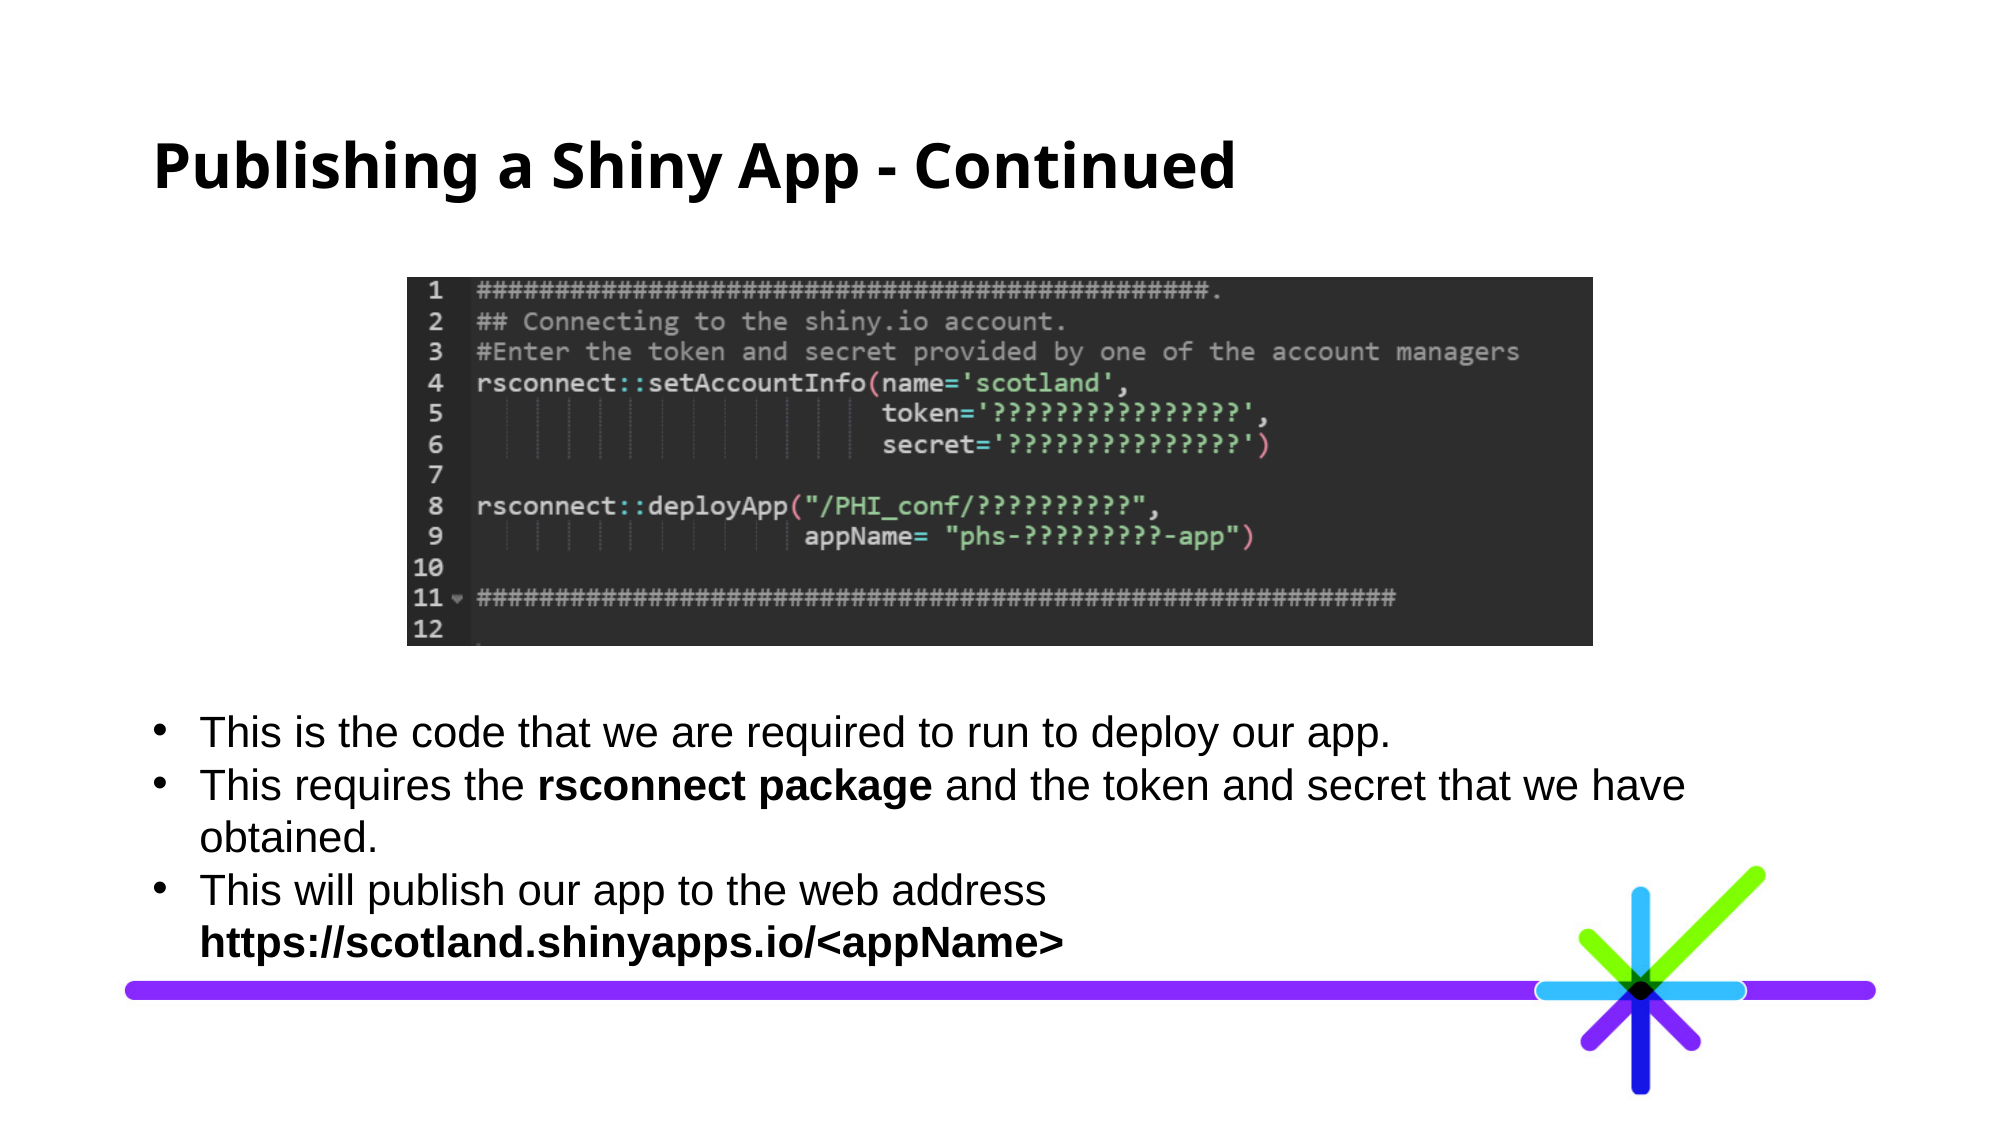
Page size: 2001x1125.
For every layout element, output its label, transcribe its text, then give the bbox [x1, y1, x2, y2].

title Publishing a Shiny App - Continued [137, 59, 1863, 278]
text_box This is the code that we are required to run to deploy our app. This requires the rsconnect package and the token and secret that we have obtained. This will publish our app to the web address https://scotland.shinyapps.io/<appName> [137, 696, 1831, 974]
picture [0, 0, 2001, 1125]
